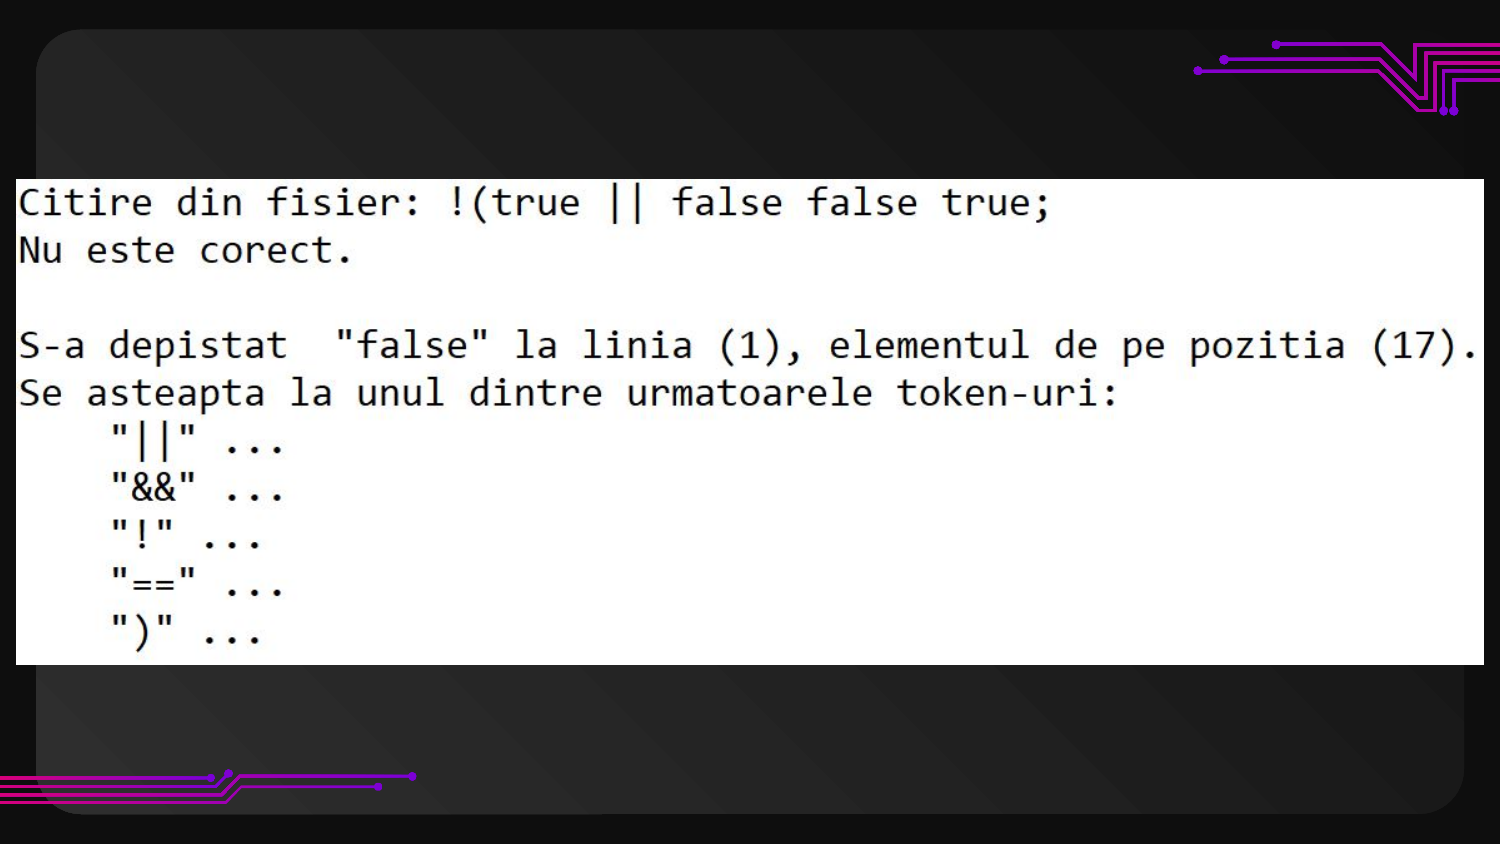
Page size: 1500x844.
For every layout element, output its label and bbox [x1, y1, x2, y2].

picture [15, 179, 1484, 665]
